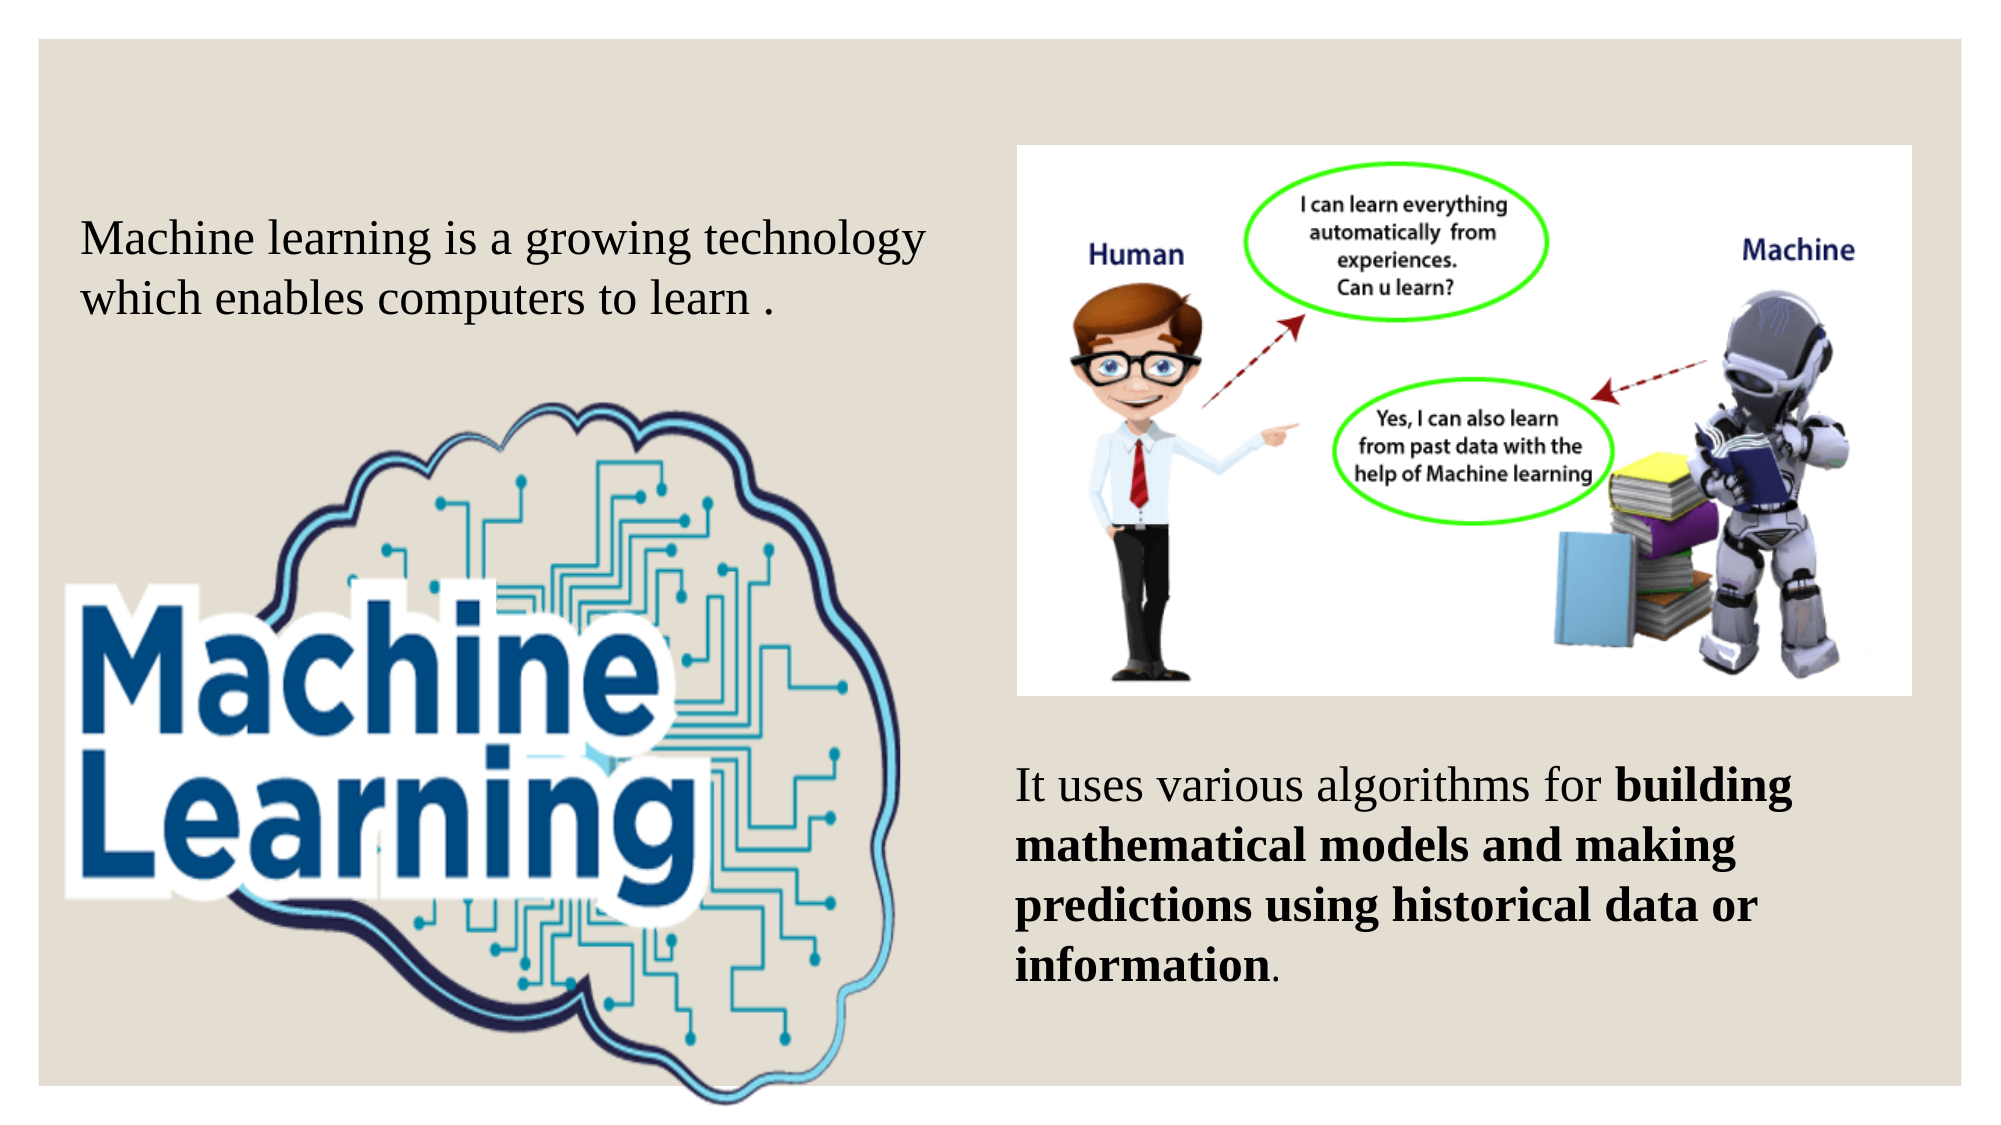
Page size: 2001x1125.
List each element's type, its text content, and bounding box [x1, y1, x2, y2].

picture [0, 145, 1912, 1125]
text_box It uses various algorithms for building mathematical models and making predictions using historical data or information. [1037, 743, 2000, 999]
